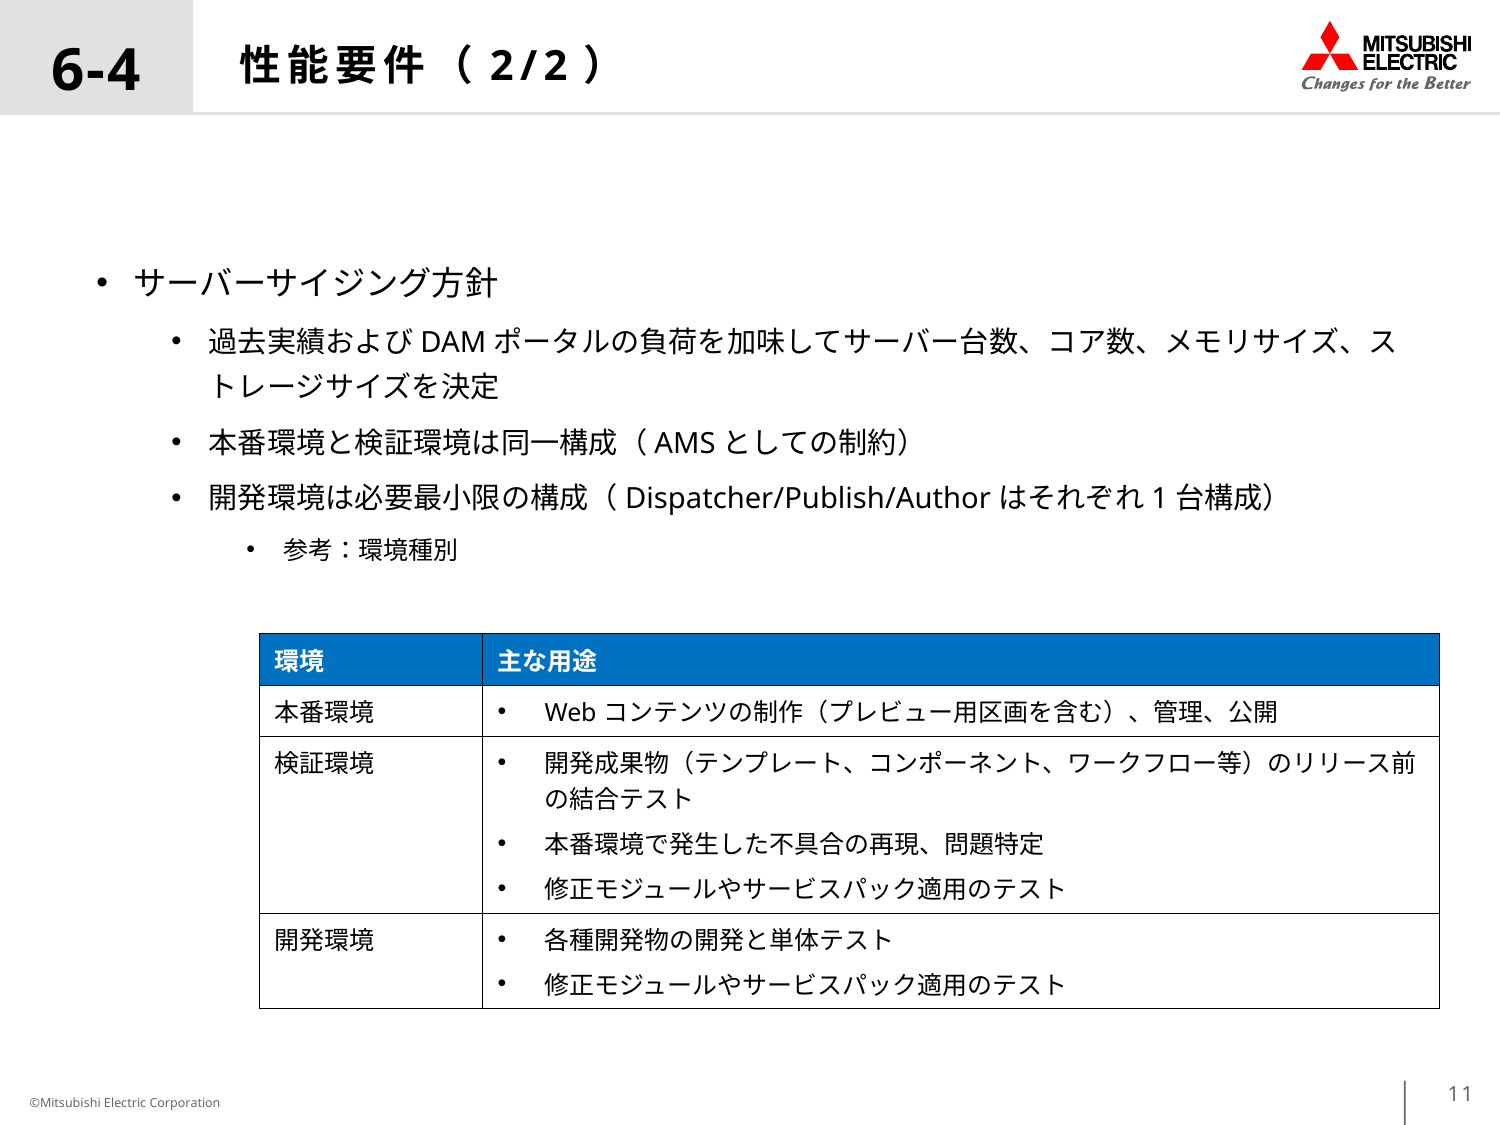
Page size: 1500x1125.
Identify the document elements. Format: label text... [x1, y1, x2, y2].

table_header 環境 [260, 634, 482, 685]
table_cell 検証環境 [260, 737, 482, 913]
title 性能要件（2/2） [193, 0, 1271, 113]
table_cell 開発成果物（テンプレート、コンポーネント、ワークフロー等）のリリース前の結合テスト 本番環境で発生した不具合の再現、問題特定 修正モジュールやサービスパック適用のテスト [483, 737, 1439, 913]
table_header 主な用途 [483, 634, 1439, 685]
slide_number 11 [1405, 1073, 1474, 1117]
table_cell 各種開発物の開発と単体テスト 修正モジュールやサービスパック適用のテスト [483, 914, 1439, 1008]
table_cell Webコンテンツの制作（プレビュー用区画を含む）、管理、公開 [483, 686, 1439, 736]
list サーバーサイジング方針 過去実績およびDAMポータルの負荷を加味してサーバー台数、コア数、メモリサイズ、ストレージサイズを決定 本番環境と検証環境は同一構成（AMSとしての制約） 開発環境は必要最小限の構成（Dispatcher/Publish/Authorはそれぞれ1台構成） 参考：環境種別 [81, 242, 1440, 1083]
list 6-4 [0, 0, 193, 114]
table_cell 開発環境 [260, 914, 482, 1008]
table_cell 本番環境 [260, 686, 482, 736]
